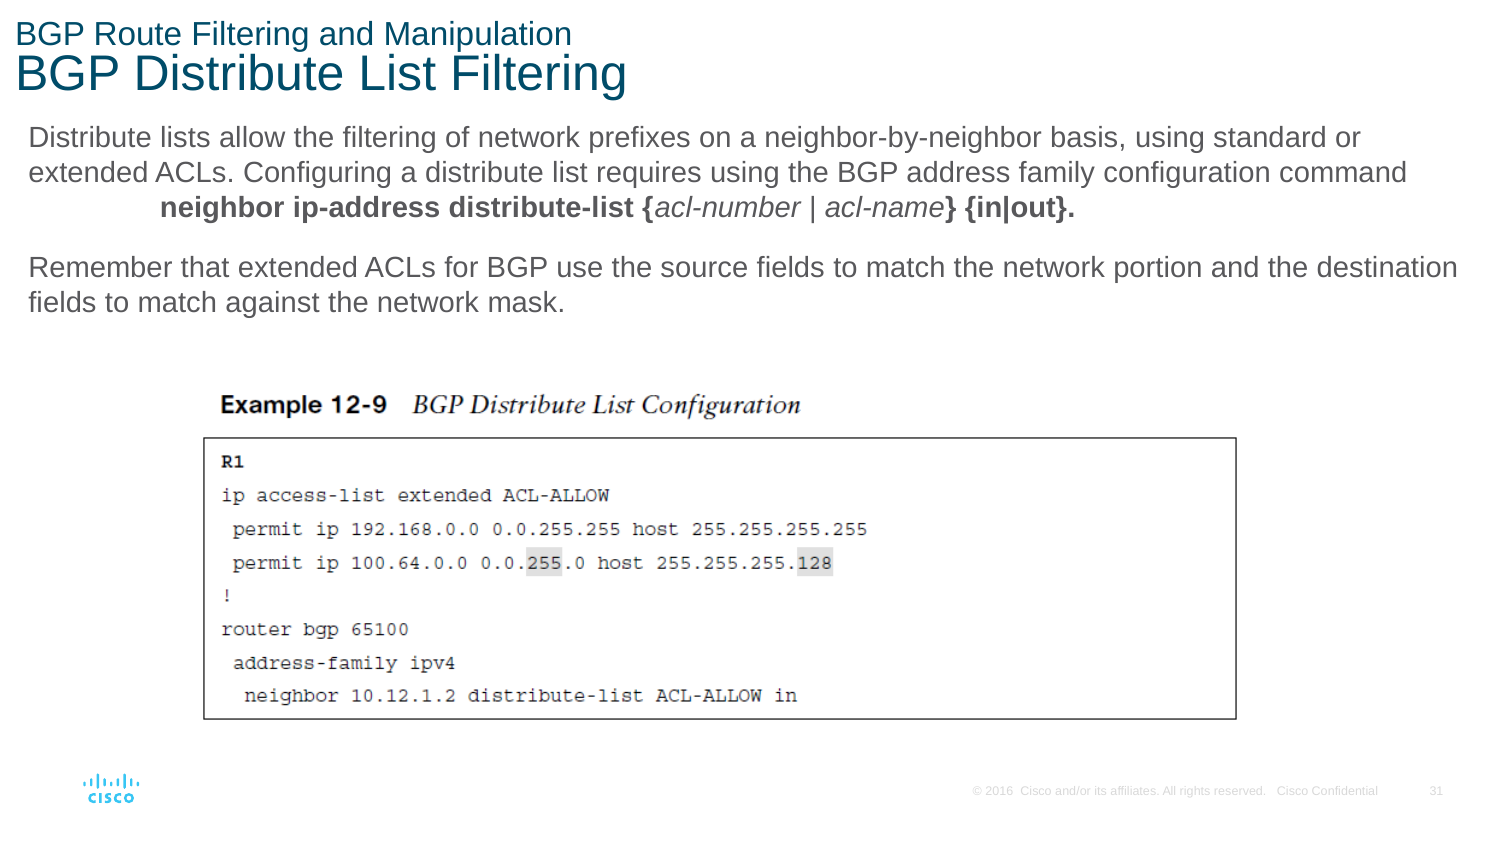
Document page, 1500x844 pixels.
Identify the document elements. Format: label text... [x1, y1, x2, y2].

title BGP Route Filtering and Manipulation BGP Distribute List Filtering [0, 0, 1369, 121]
list Distribute lists allow the filtering of network prefixes on a neighbor-by-neighbor basis, using standard or extended ACLs. Configuring a distribute list requires using the BGP address family configuration command neighbor ip-address distribute-list {acl-number | acl-name} {in|out}. Remember that extended ACLs for BGP use the source fields to match the network portion and the destination fields to match against the network mask. [13, 110, 1490, 367]
picture [195, 388, 1251, 727]
